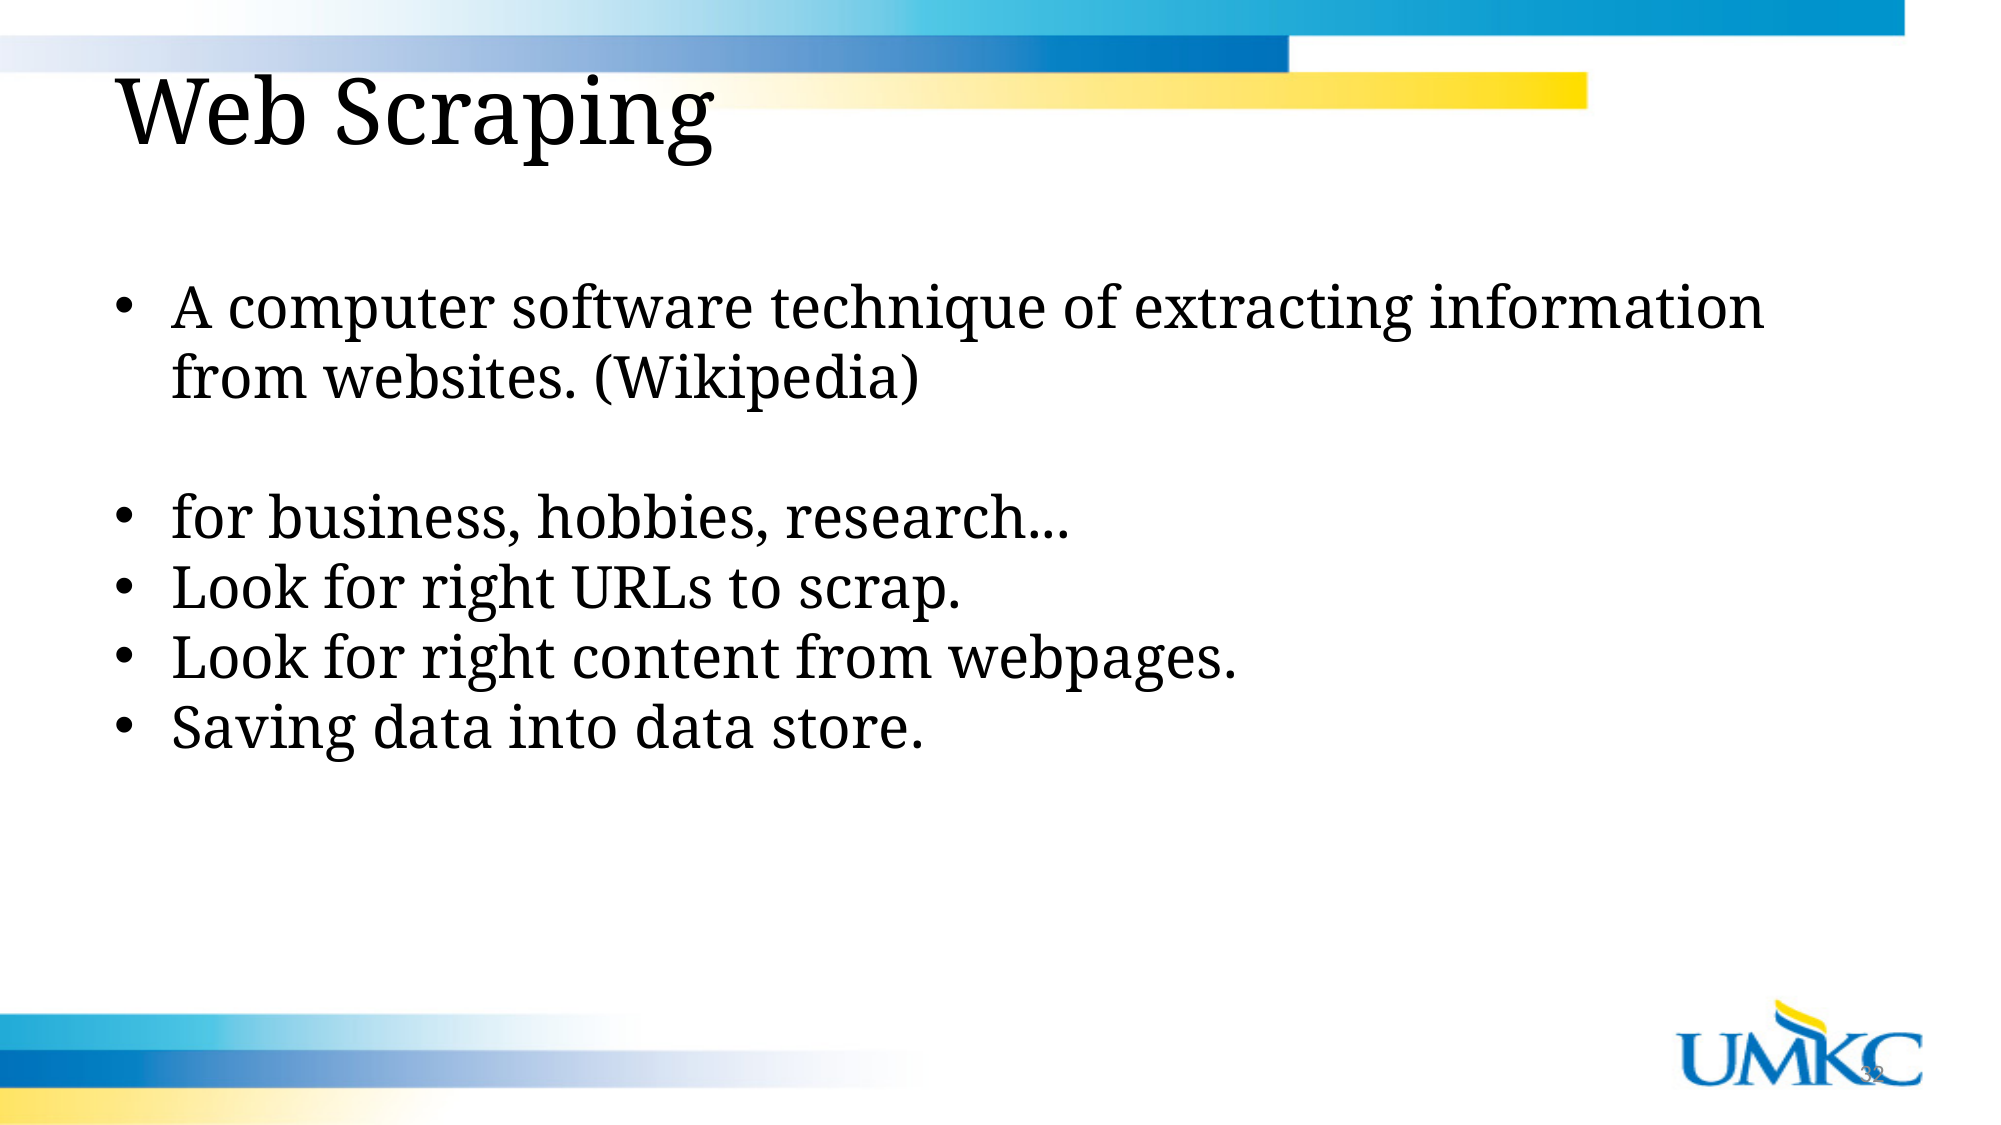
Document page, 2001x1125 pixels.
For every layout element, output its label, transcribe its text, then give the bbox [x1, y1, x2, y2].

text_box A computer software technique of extracting information from websites. (Wikipedia) for business, hobbies, research... Look for right URLs to scrap. Look for right content from webpages. Saving data into data store. [99, 262, 1900, 1005]
picture [0, 0, 2001, 1125]
slide_number 32 [1433, 1042, 1900, 1103]
text_box Web Scraping [99, 45, 1900, 233]
